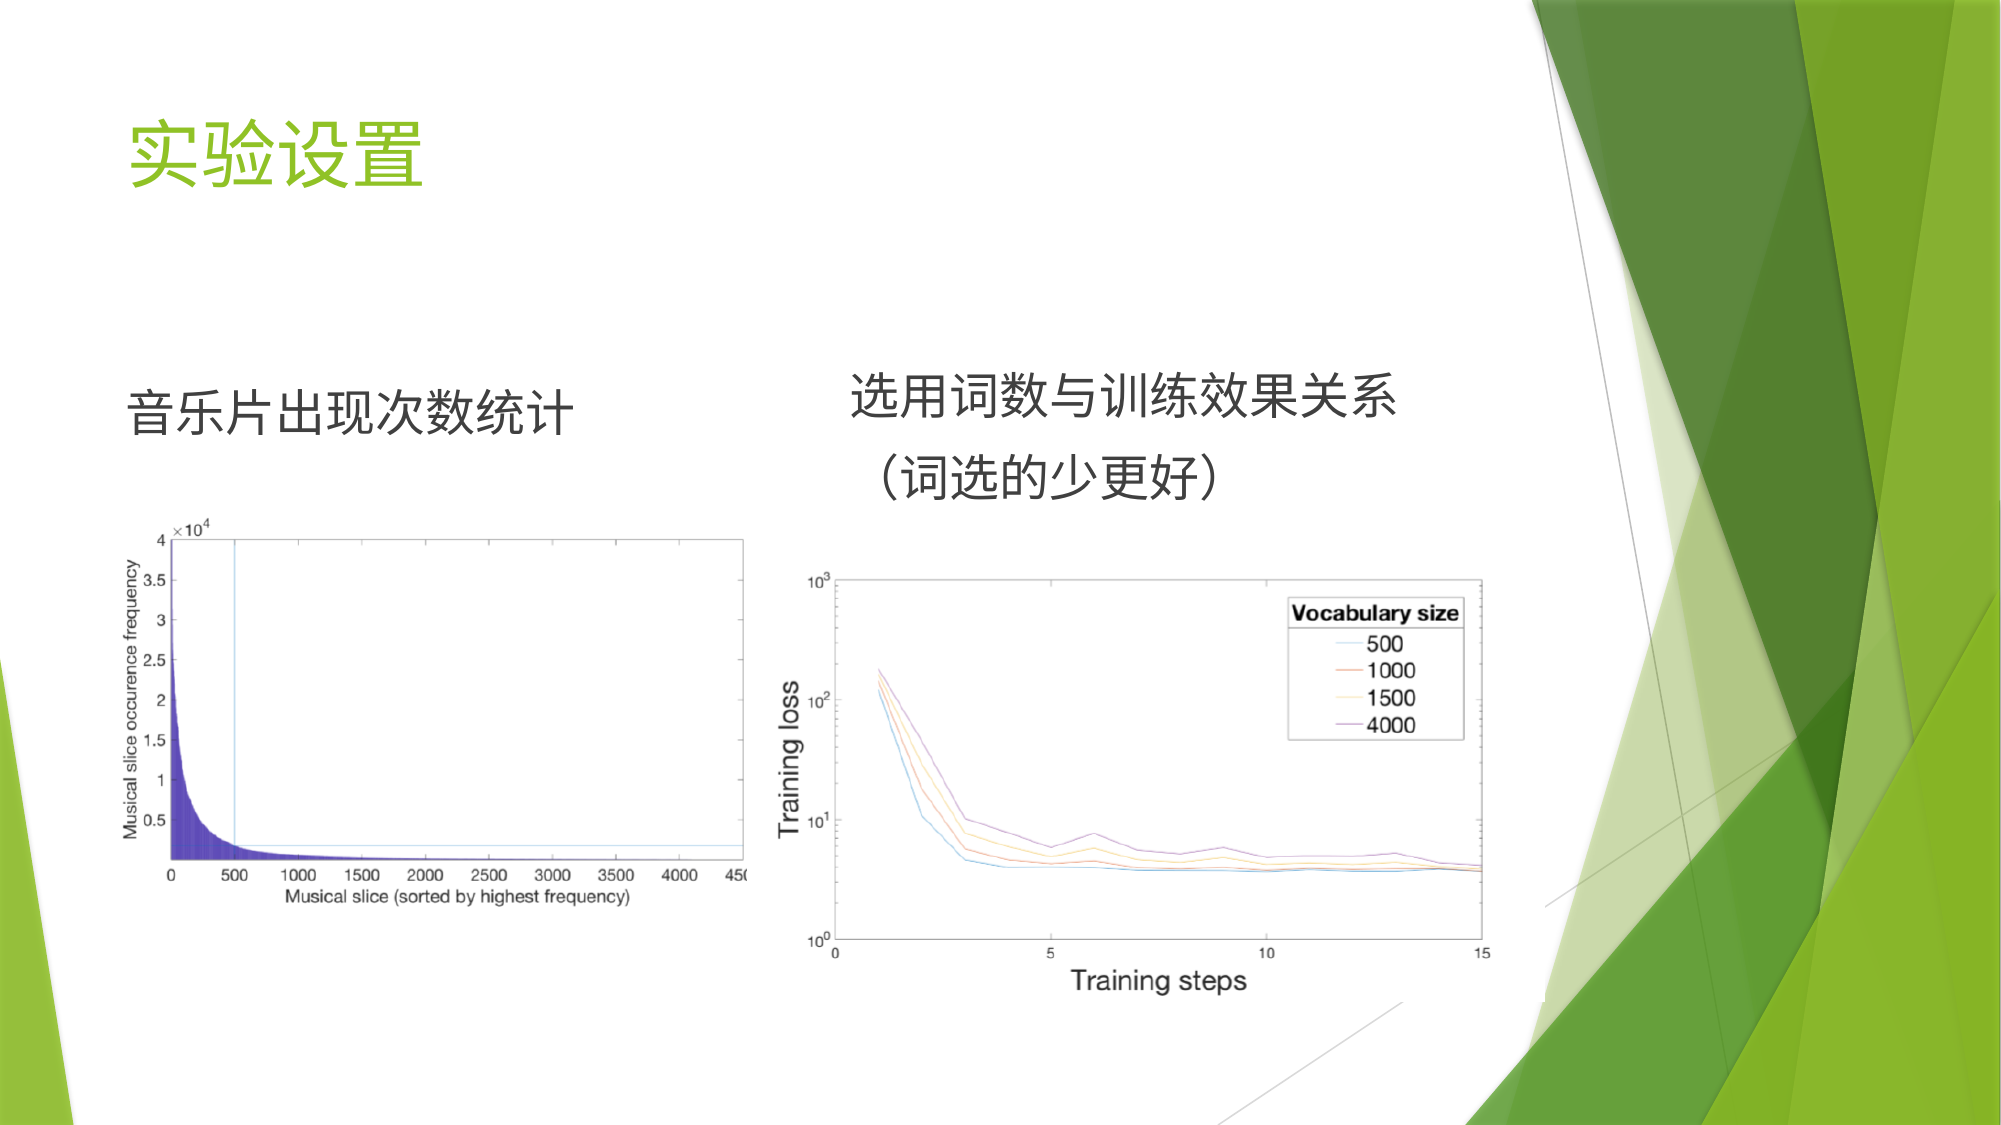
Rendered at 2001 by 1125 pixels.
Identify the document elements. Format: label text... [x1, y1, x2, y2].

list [746, 531, 1545, 1002]
list 音乐片出现次数统计 [110, 354, 798, 449]
list 选用词数与训练效果关系 （词选的少更好） [834, 354, 1522, 514]
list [110, 512, 798, 928]
title 实验设置 [111, 99, 1522, 317]
